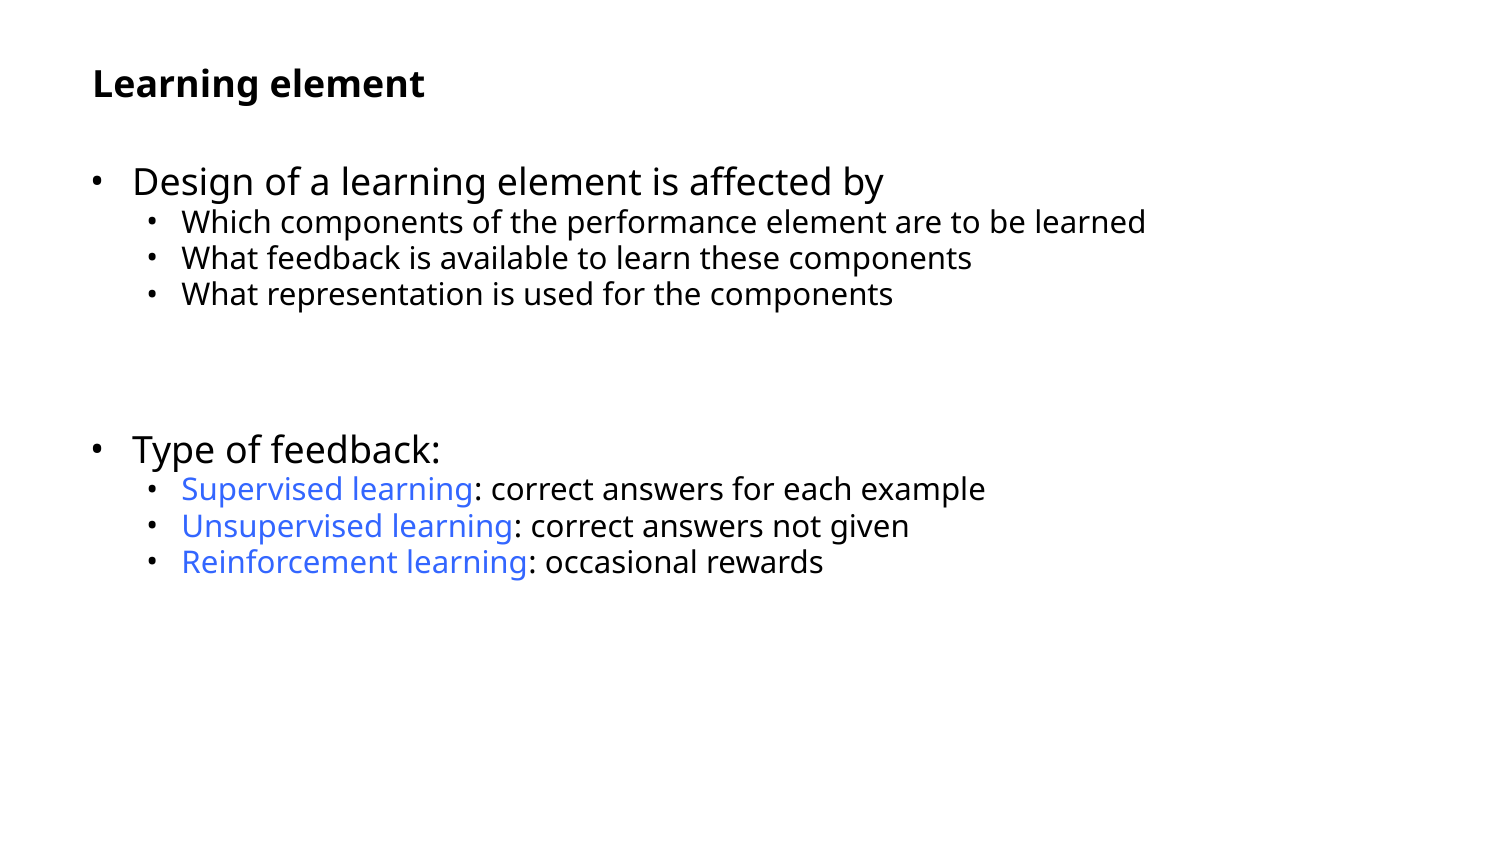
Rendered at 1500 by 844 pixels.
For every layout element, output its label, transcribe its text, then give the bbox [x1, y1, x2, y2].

list Design of a learning element is affected by Which components of the performance element are to be learned What feedback is available to learn these components What representation is used for the components Type of feedback: Supervised learning: correct answers for each example Unsupervised learning: correct answers not given Reinforcement learning: occasional rewards [75, 159, 1417, 746]
title Learning element [77, 28, 1415, 113]
